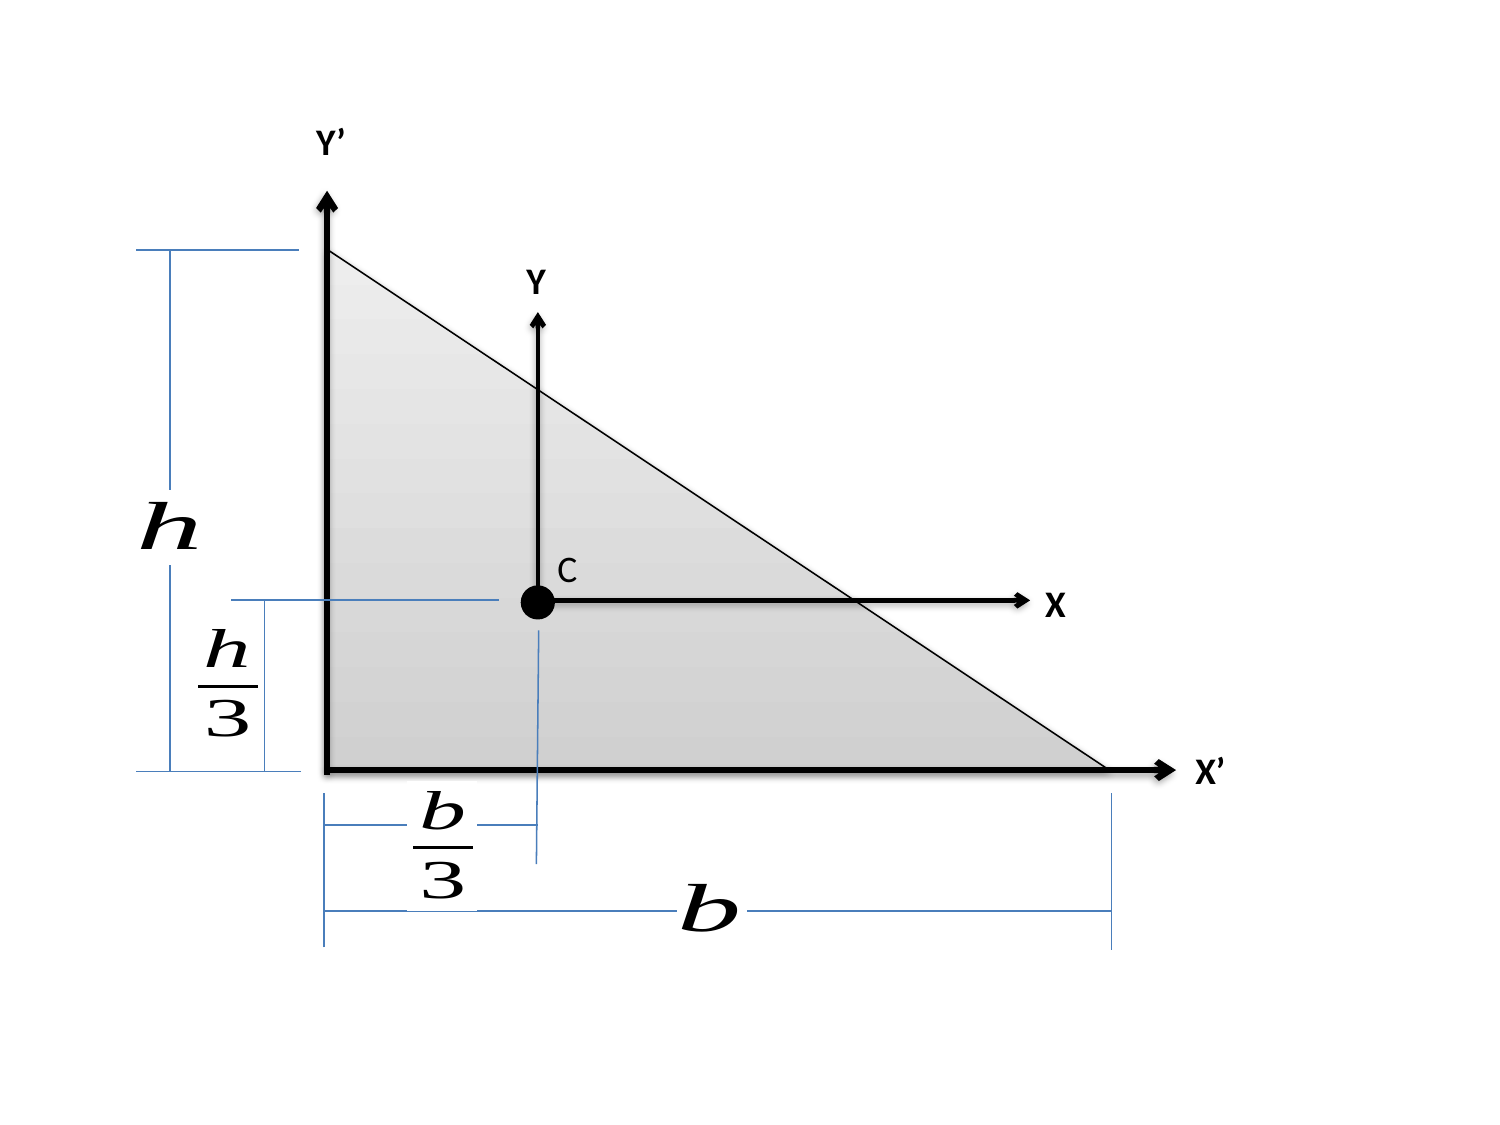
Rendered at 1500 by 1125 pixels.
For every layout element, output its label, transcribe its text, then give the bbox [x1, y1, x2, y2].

text_box X’ [1180, 739, 1241, 800]
text_box Y [511, 249, 561, 310]
text_box X [1030, 572, 1081, 632]
text_box C [543, 537, 593, 597]
text_box Y’ [301, 110, 361, 171]
text_box [520, 587, 553, 620]
text_box [335, 253, 1105, 766]
